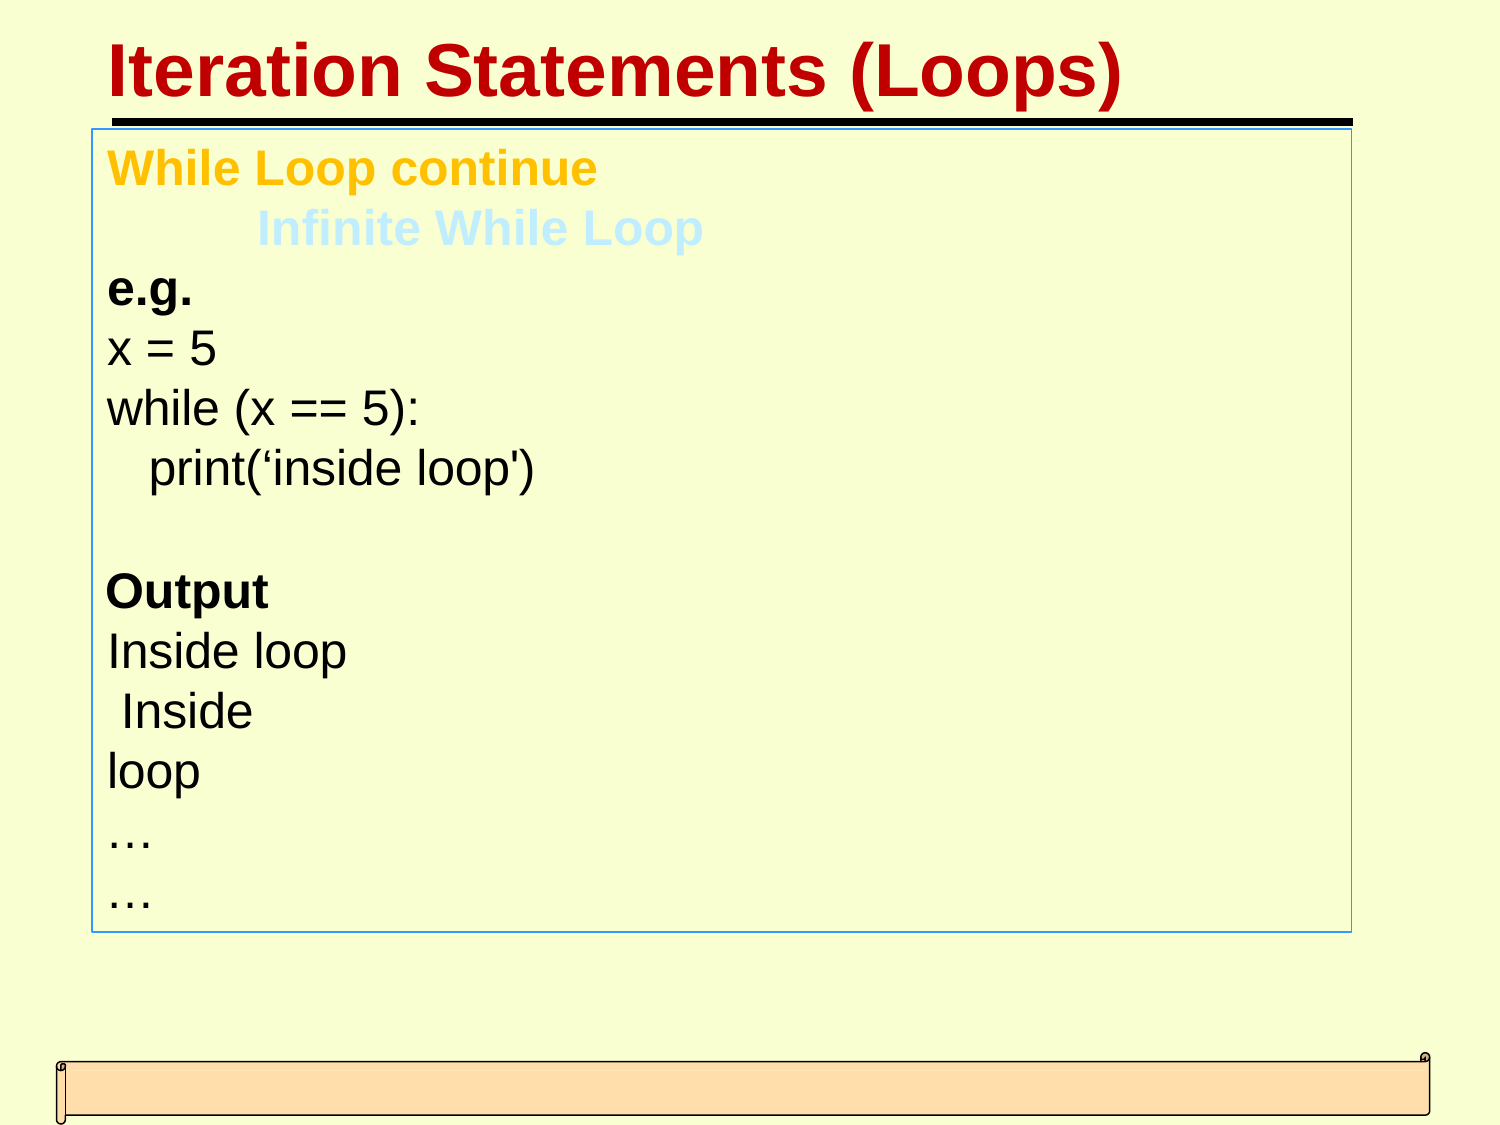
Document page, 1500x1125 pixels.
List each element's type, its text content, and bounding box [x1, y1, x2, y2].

title Iteration Statements (Loops) [105, 18, 1127, 129]
text_box [1420, 1052, 1430, 1059]
text_box While Loop continue Infinite While Loop e.g. x = 5 while (x == 5): print(‘inside loop') Output Inside loop Inside loop … … [104, 133, 706, 919]
text_box [56, 1059, 1430, 1124]
text_box [56, 1063, 66, 1071]
text_box [92, 15, 1150, 122]
text_box [92, 129, 1352, 932]
